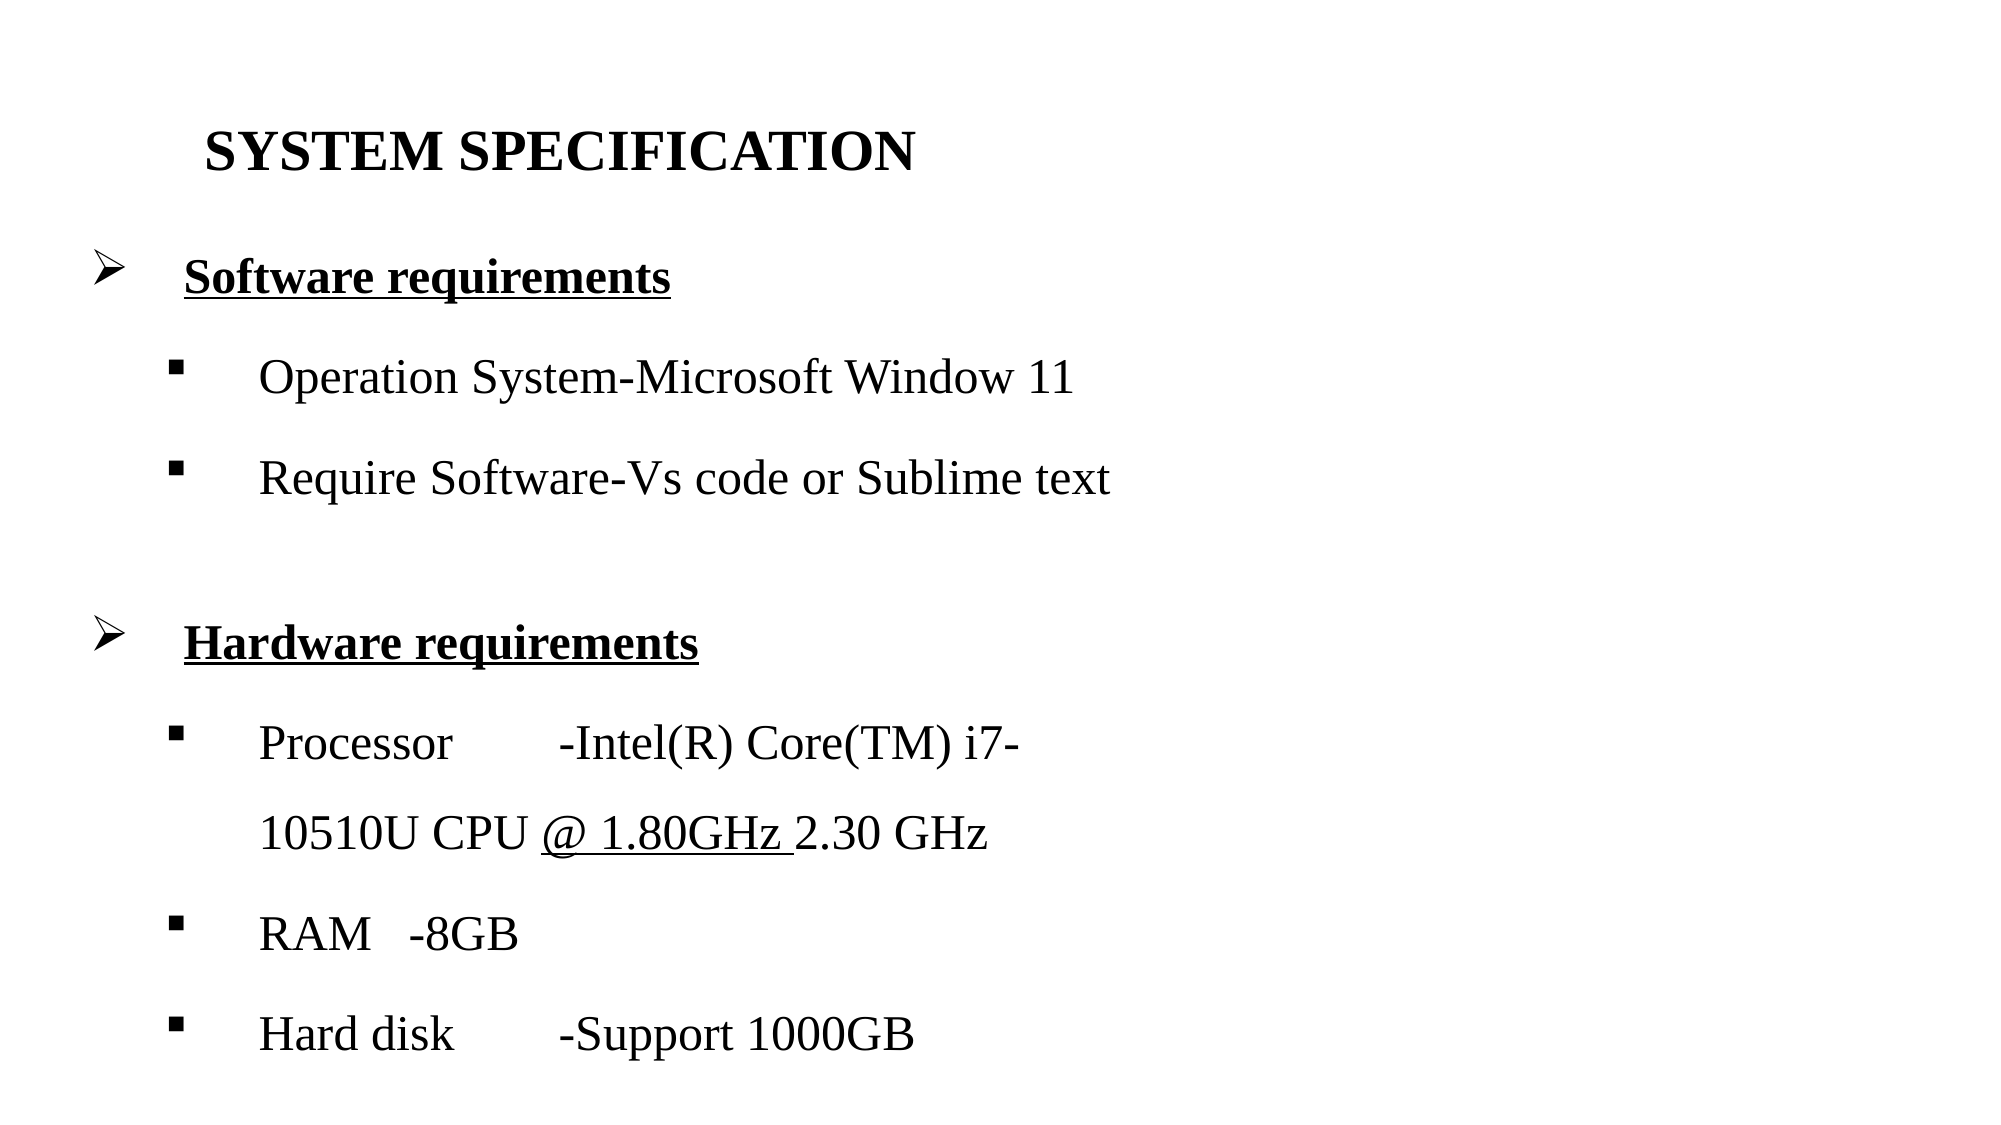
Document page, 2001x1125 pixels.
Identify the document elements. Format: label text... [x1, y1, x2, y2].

text_box Software requirements Operation System-Microsoft Window 11 Require Software-Vs code or Sublime text Hardware requirements Processor -Intel(R) Core(TM) i7-10510U CPU @ 1.80GHz 2.30 GHz RAM -8GB Hard disk -Support 1000GB [0, 206, 1180, 1125]
title SYSTEM SPECIFICATION [0, 75, 1180, 206]
